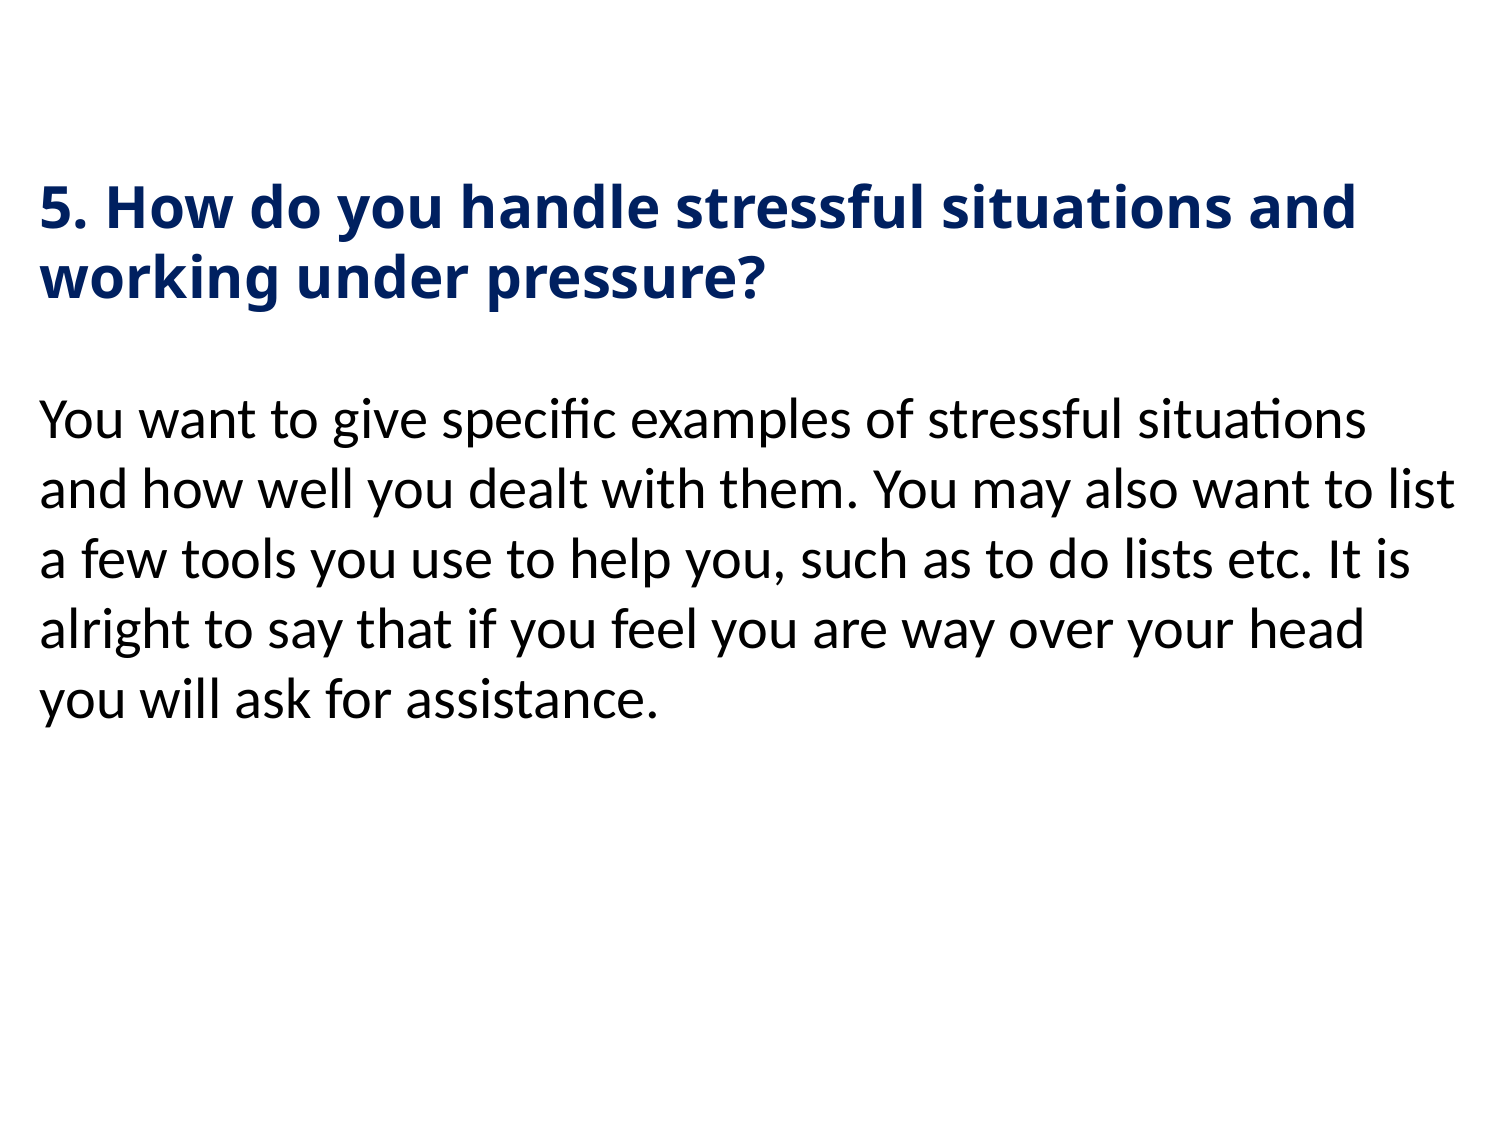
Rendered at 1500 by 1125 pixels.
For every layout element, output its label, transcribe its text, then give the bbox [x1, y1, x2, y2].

text_box 5. How do you handle stressful situations and working under pressure? You want to give specific examples of stressful situations and how well you dealt with them. You may also want to list a few tools you use to help you, such as to do lists etc. It is alright to say that if you feel you are way over your head you will ask for assistance. [24, 162, 1475, 808]
